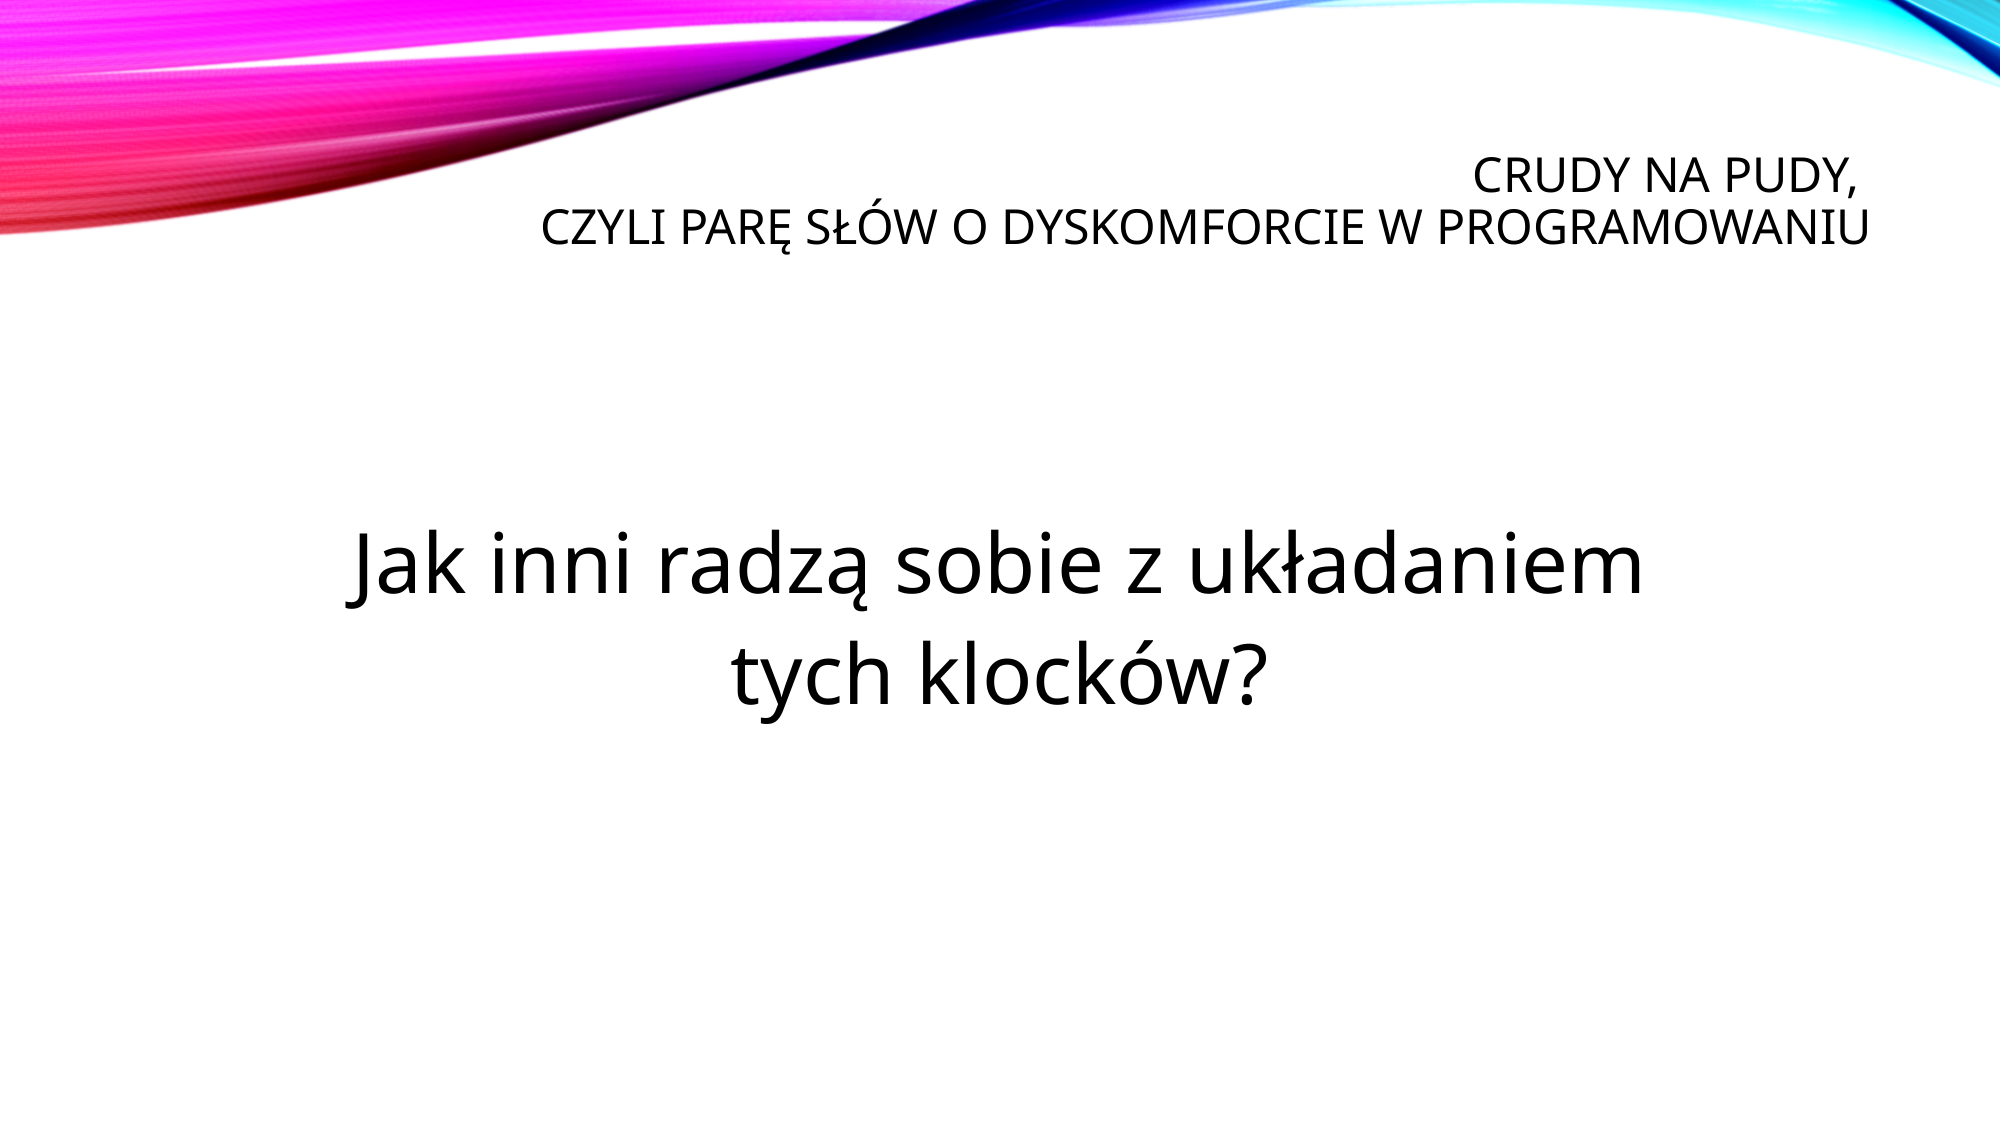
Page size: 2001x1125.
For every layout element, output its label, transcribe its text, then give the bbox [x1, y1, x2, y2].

picture [1910, 0, 2000, 45]
picture [1890, 0, 2000, 75]
list Jak inni radzą sobie z układaniem tych klocków? [112, 514, 1888, 1021]
title CRUDY na pudy, czyli parę słów o dyskomforcie w programowaniu [474, 125, 1888, 338]
picture [0, 0, 2000, 237]
